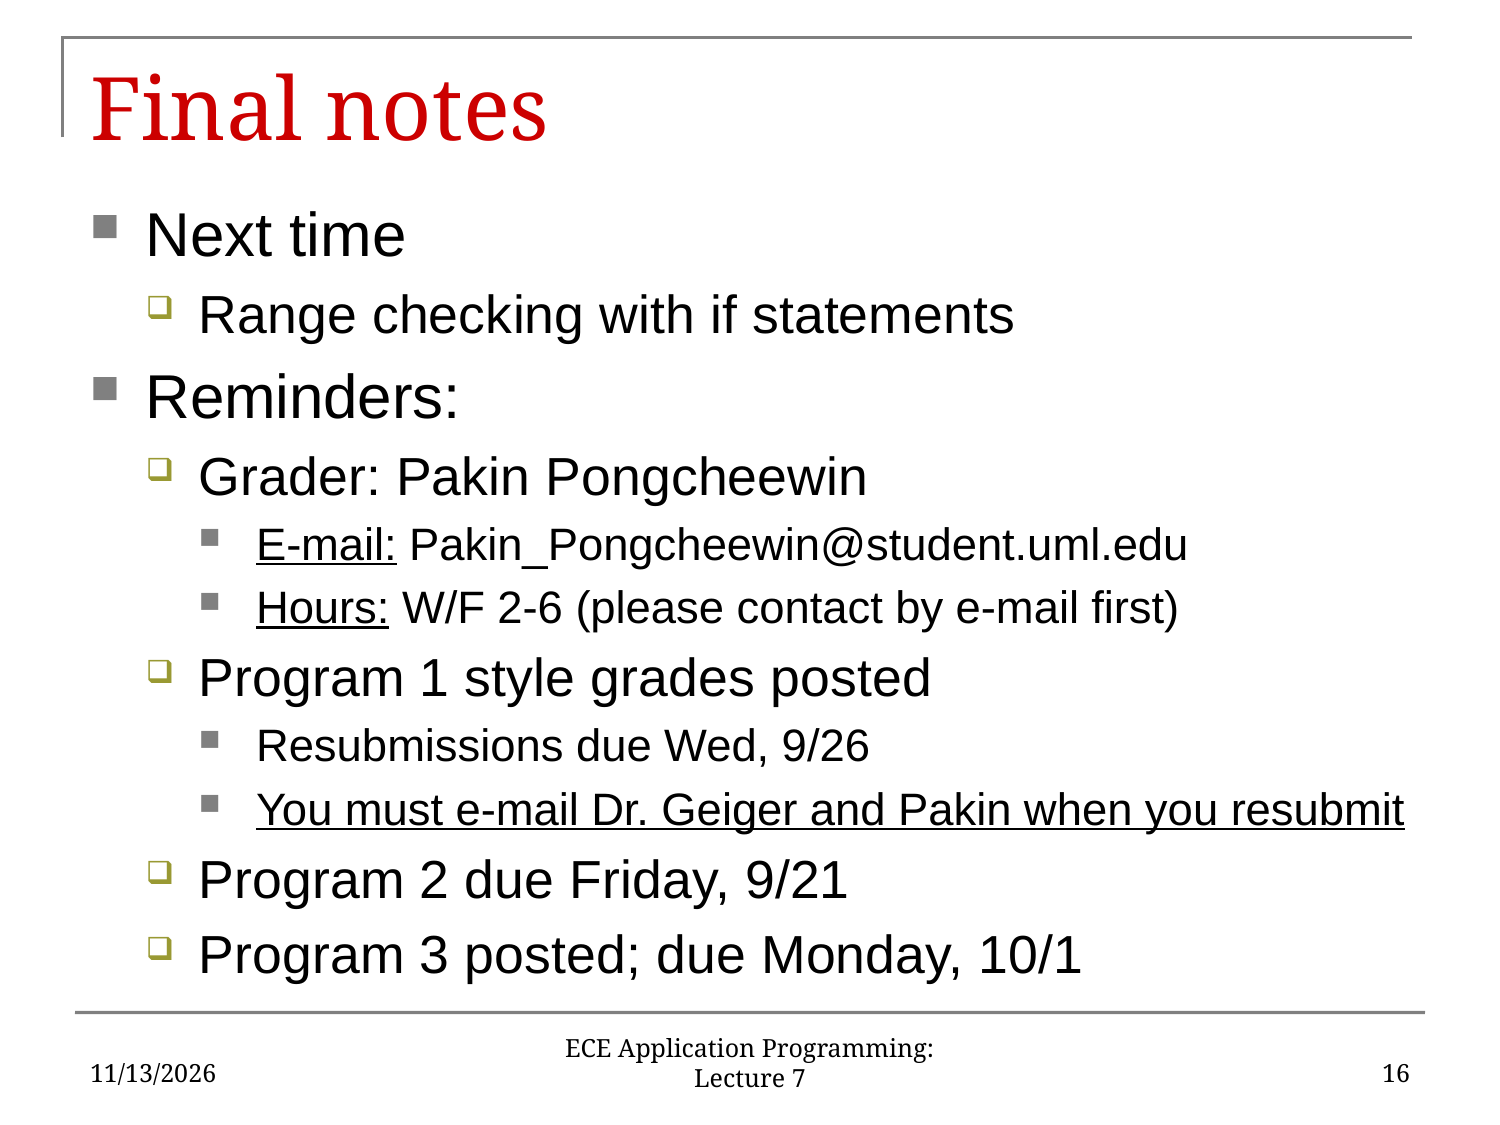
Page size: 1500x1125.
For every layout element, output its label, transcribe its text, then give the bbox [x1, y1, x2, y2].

footer ECE Application Programming: Lecture 7 [512, 1024, 988, 1101]
title Final notes [75, 45, 1425, 163]
list Next time Range checking with if statements Reminders: Grader: Pakin Pongcheewin E-mail: Pakin_Pongcheewin@student.uml.edu Hours: W/F 2-6 (please contact by e-mail first) Program 1 style grades posted Resubmissions due Wed, 9/26 You must e-mail Dr. Geiger and Pakin when you resubmit Program 2 due Friday, 9/21 Program 3 posted; due Monday, 10/1 [75, 187, 1425, 1006]
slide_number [74, 1023, 426, 1100]
slide_number 16 [1074, 1023, 1426, 1100]
